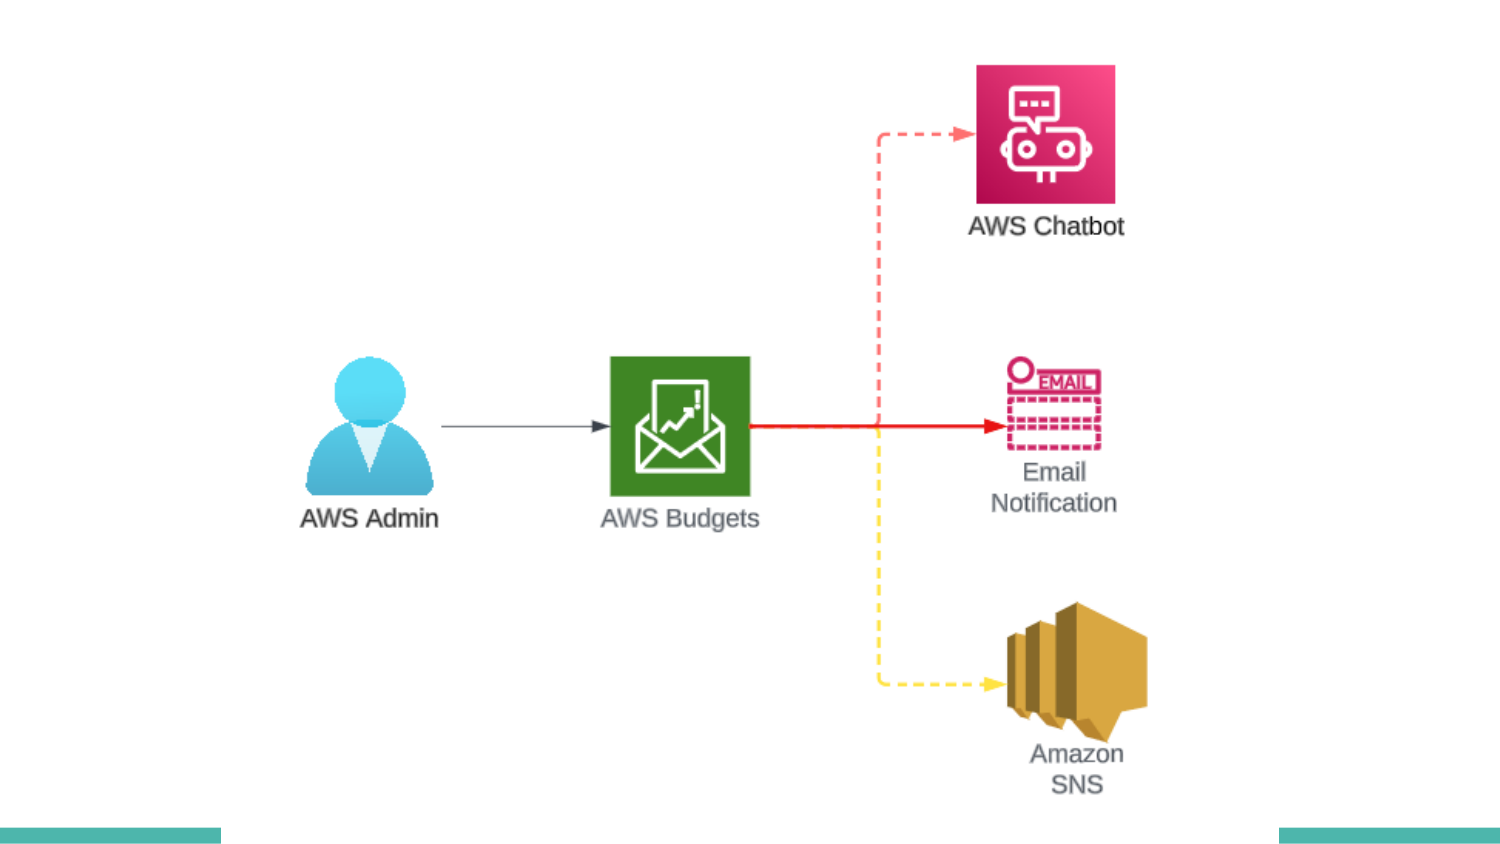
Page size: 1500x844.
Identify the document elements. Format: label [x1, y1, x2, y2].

picture [221, 0, 1279, 844]
